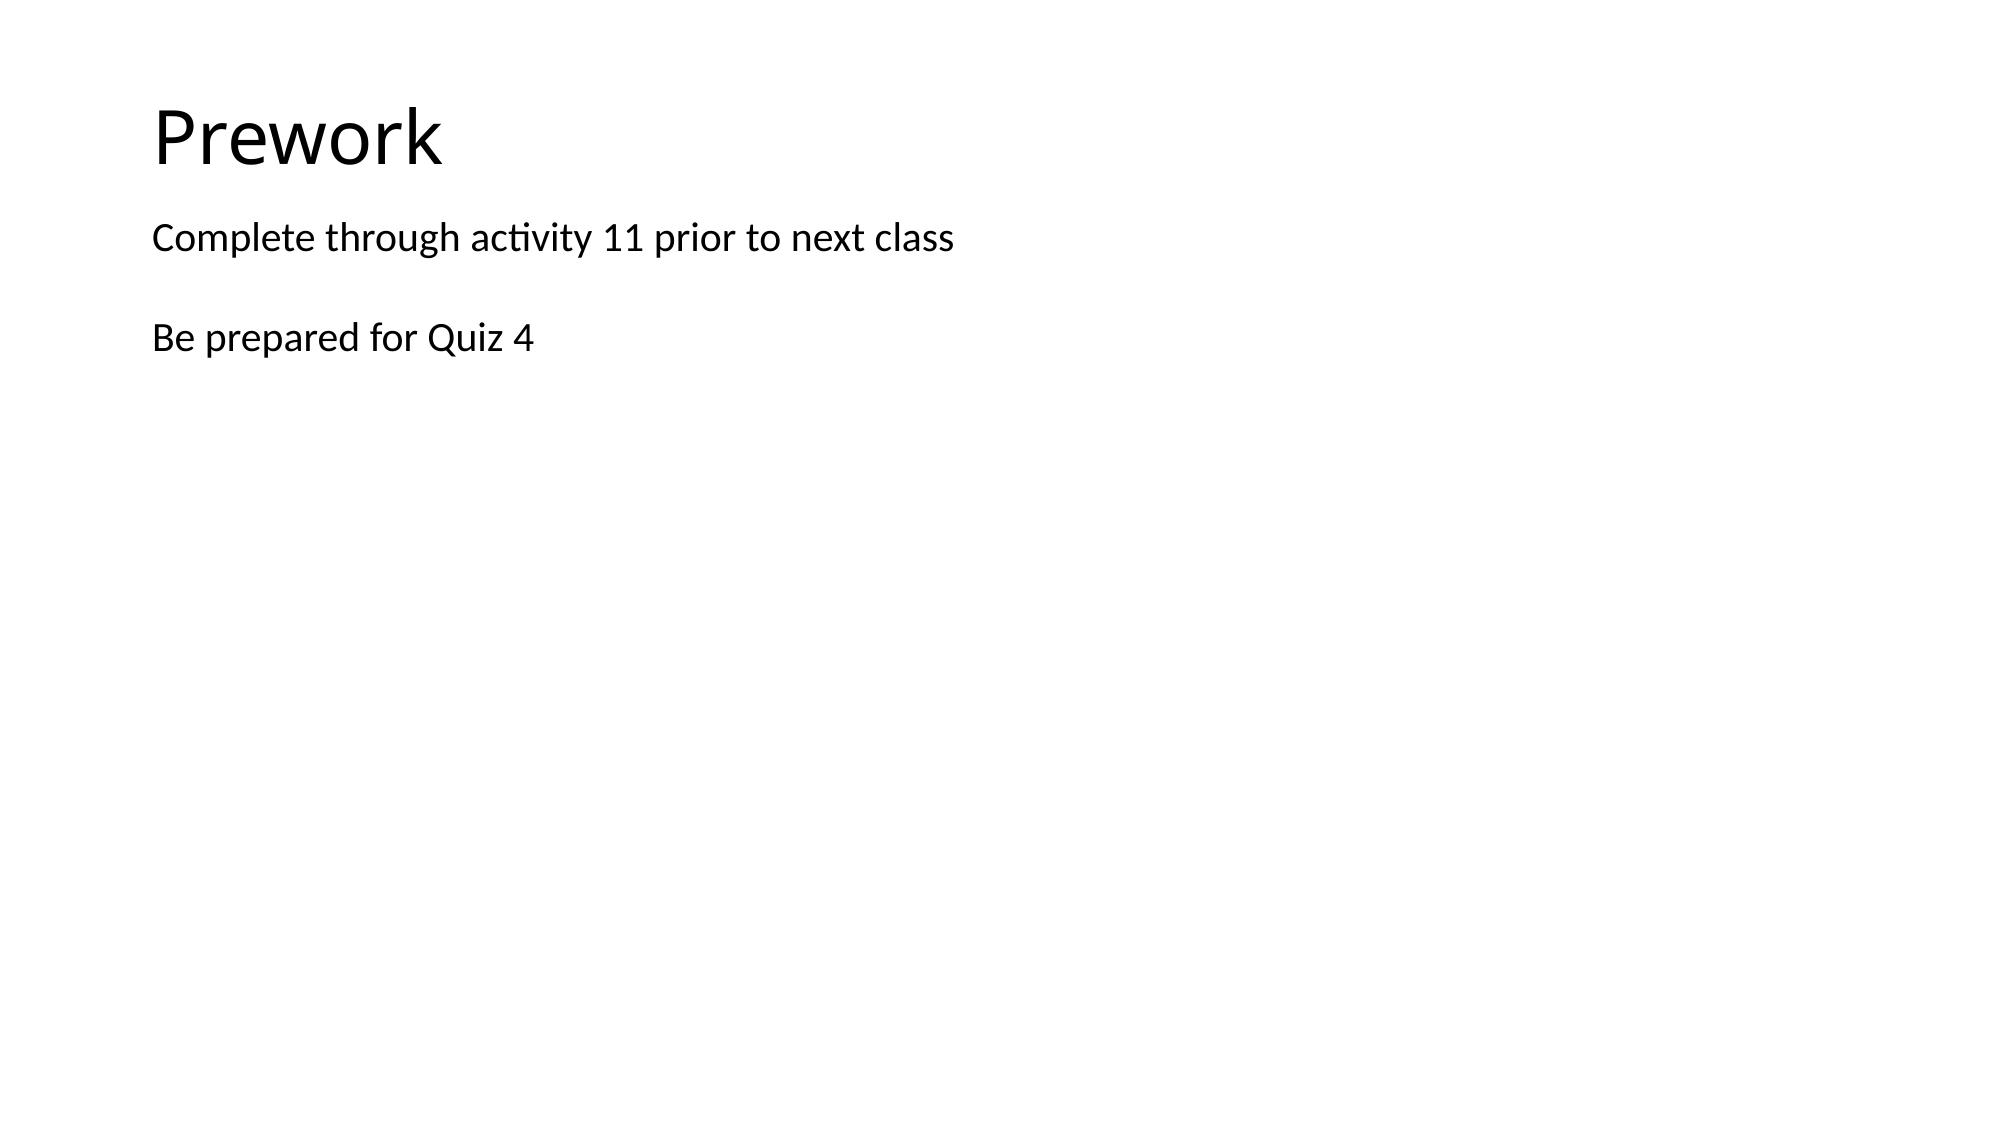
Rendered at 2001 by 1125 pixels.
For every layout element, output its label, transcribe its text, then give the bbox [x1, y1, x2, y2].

text_box Complete through activity 11 prior to next class Be prepared for Quiz 4 [137, 202, 1863, 367]
title Prework [137, 77, 1863, 202]
